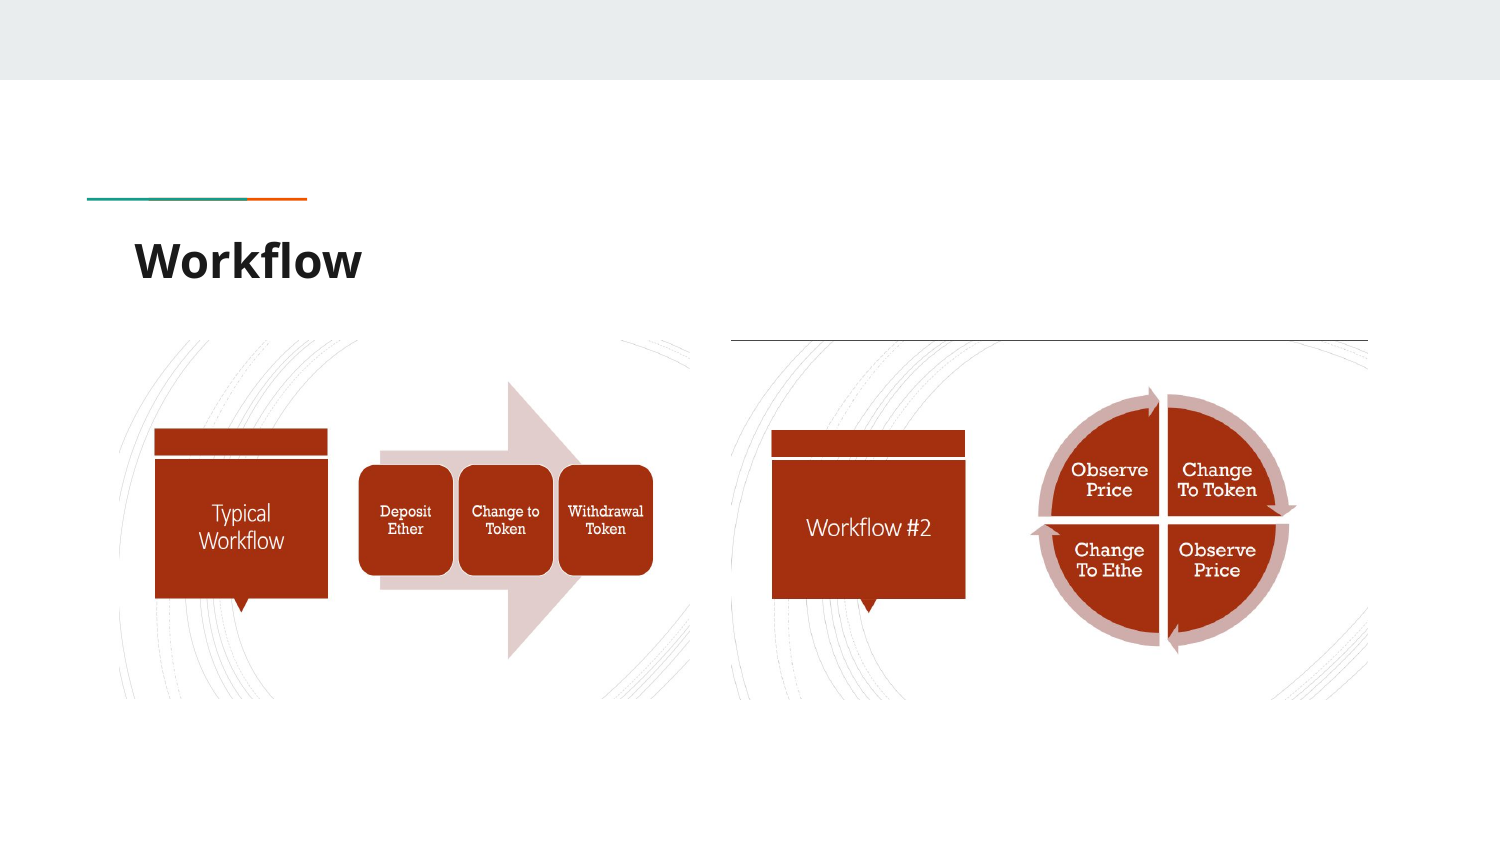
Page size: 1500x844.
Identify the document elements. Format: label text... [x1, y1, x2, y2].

picture [118, 340, 690, 700]
picture [731, 340, 1368, 700]
title Workflow [119, 216, 1381, 305]
